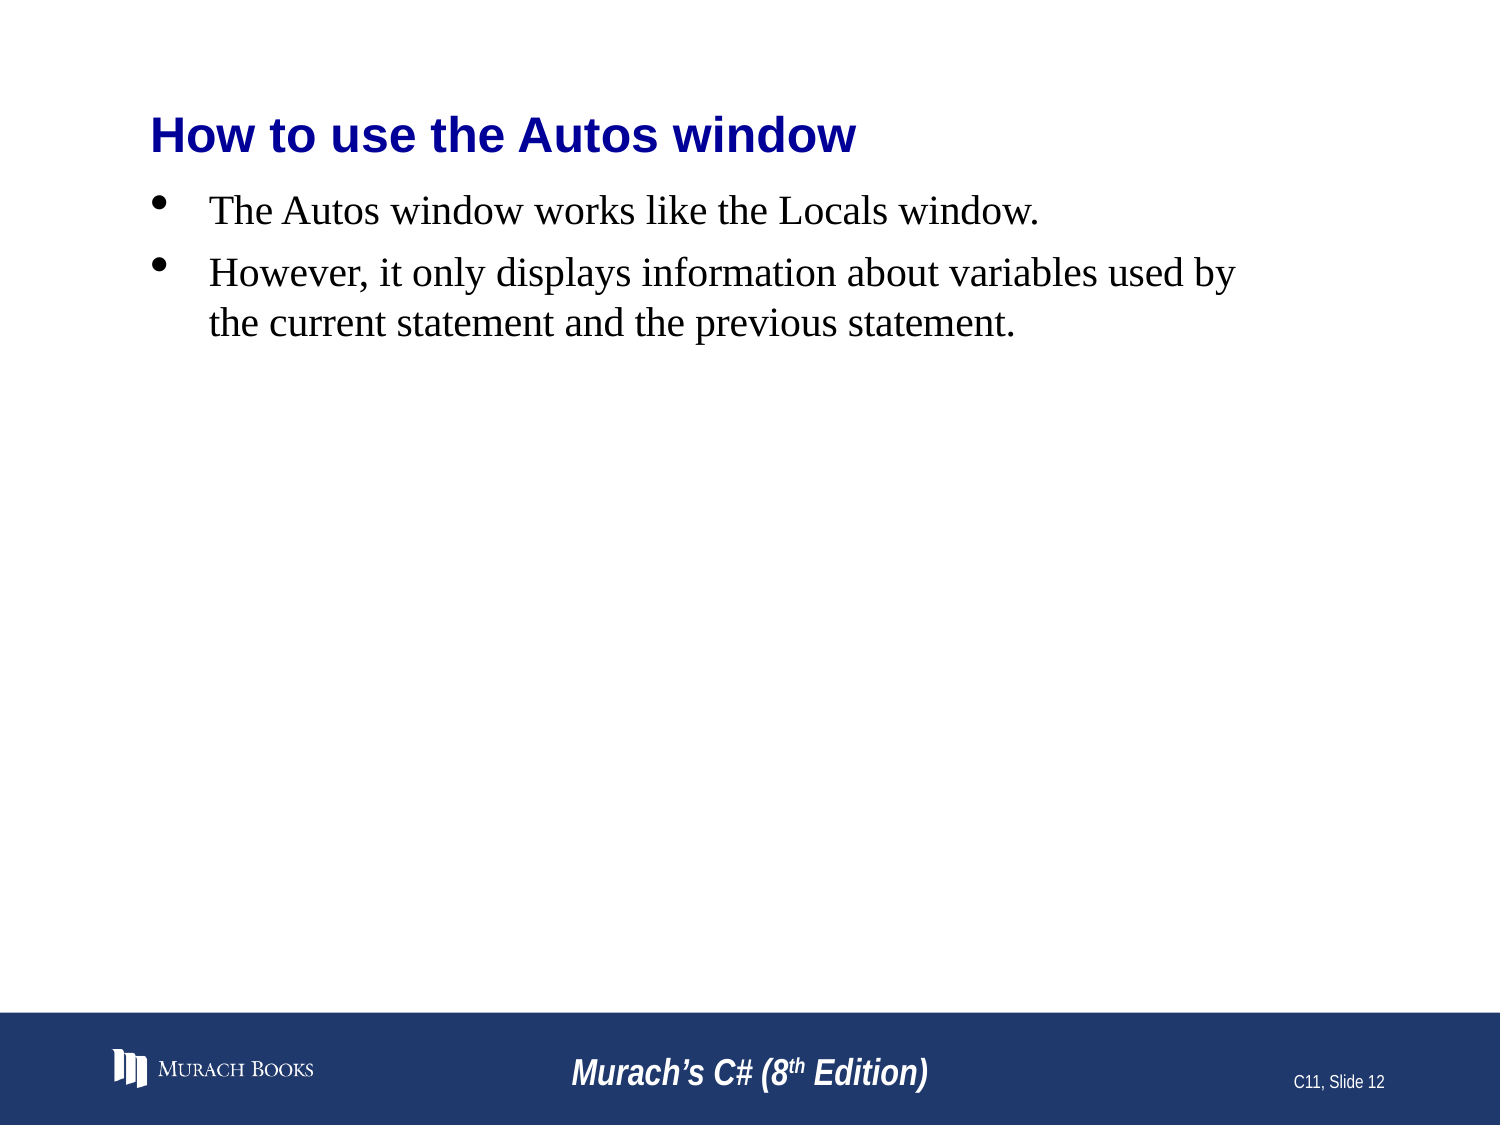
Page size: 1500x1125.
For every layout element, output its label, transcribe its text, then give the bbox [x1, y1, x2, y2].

slide_number C11, Slide 12 [1087, 1025, 1400, 1100]
slide_number Murach’s C# (8th Edition) [450, 1025, 1050, 1100]
title How to use the Autos window [150, 102, 1350, 164]
list The Autos window works like the Locals window. However, it only displays information about variables used by the current statement and the previous statement. [137, 174, 1350, 975]
footer [12, 1025, 450, 1100]
